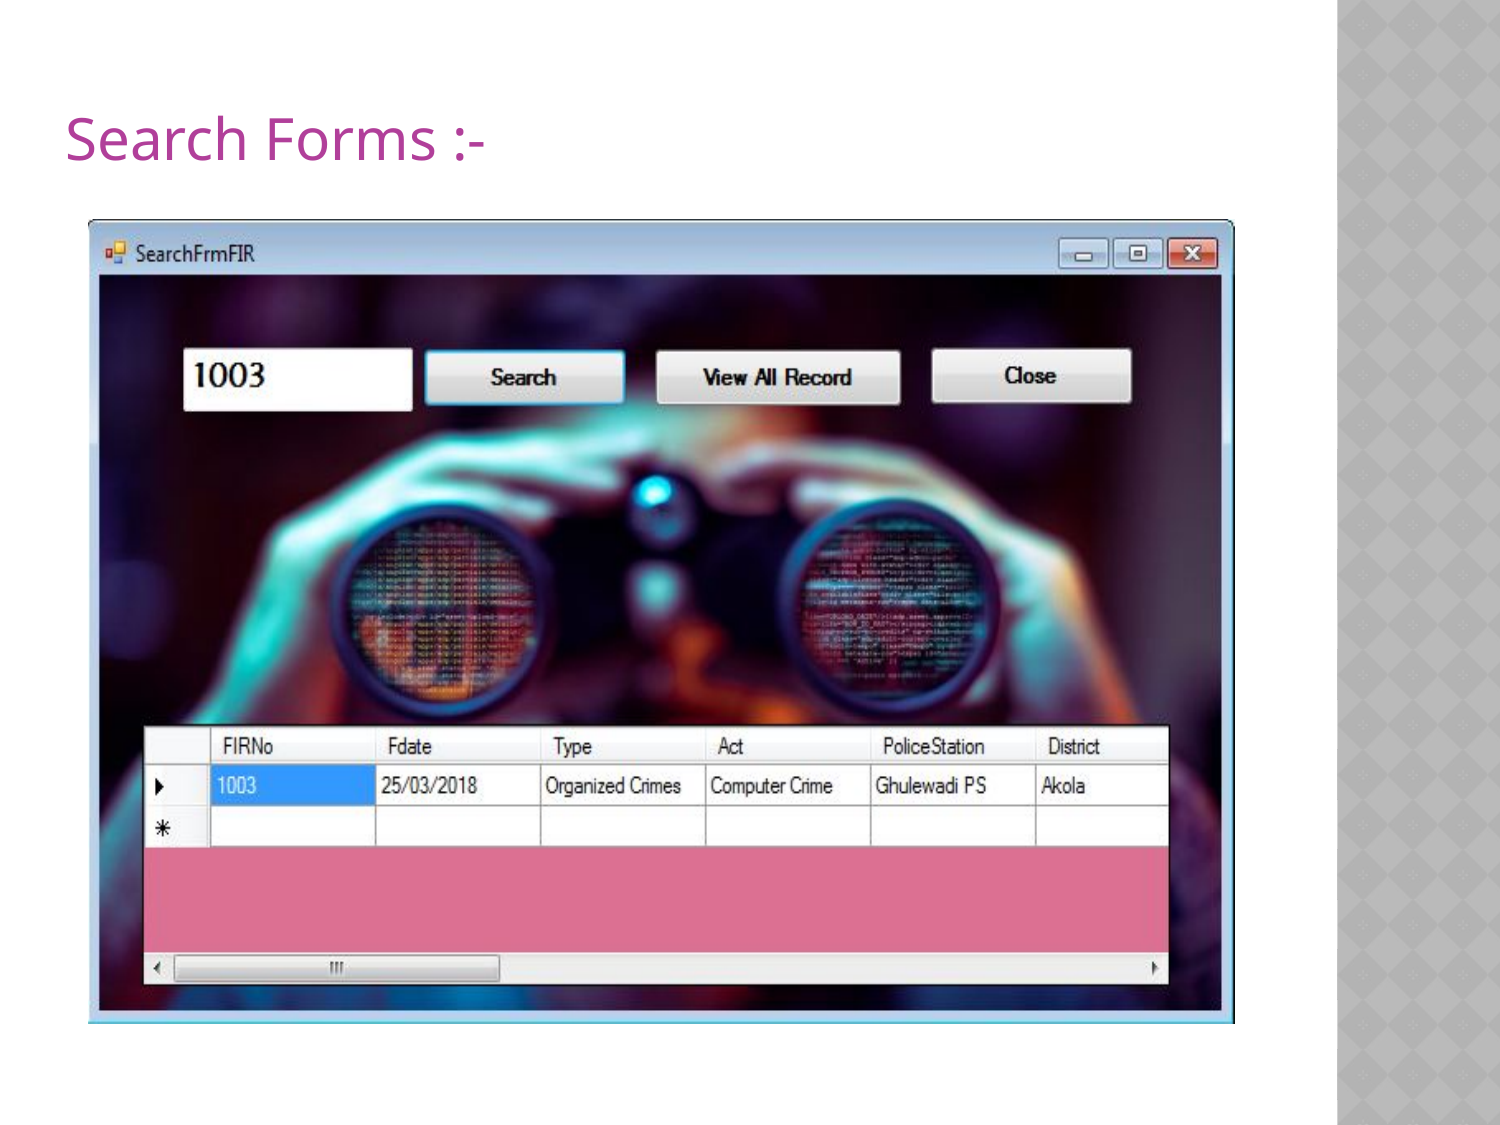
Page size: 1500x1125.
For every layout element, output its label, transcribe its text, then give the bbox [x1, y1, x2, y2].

picture [88, 219, 1235, 1024]
text_box Search Forms :- [35, 94, 1254, 260]
